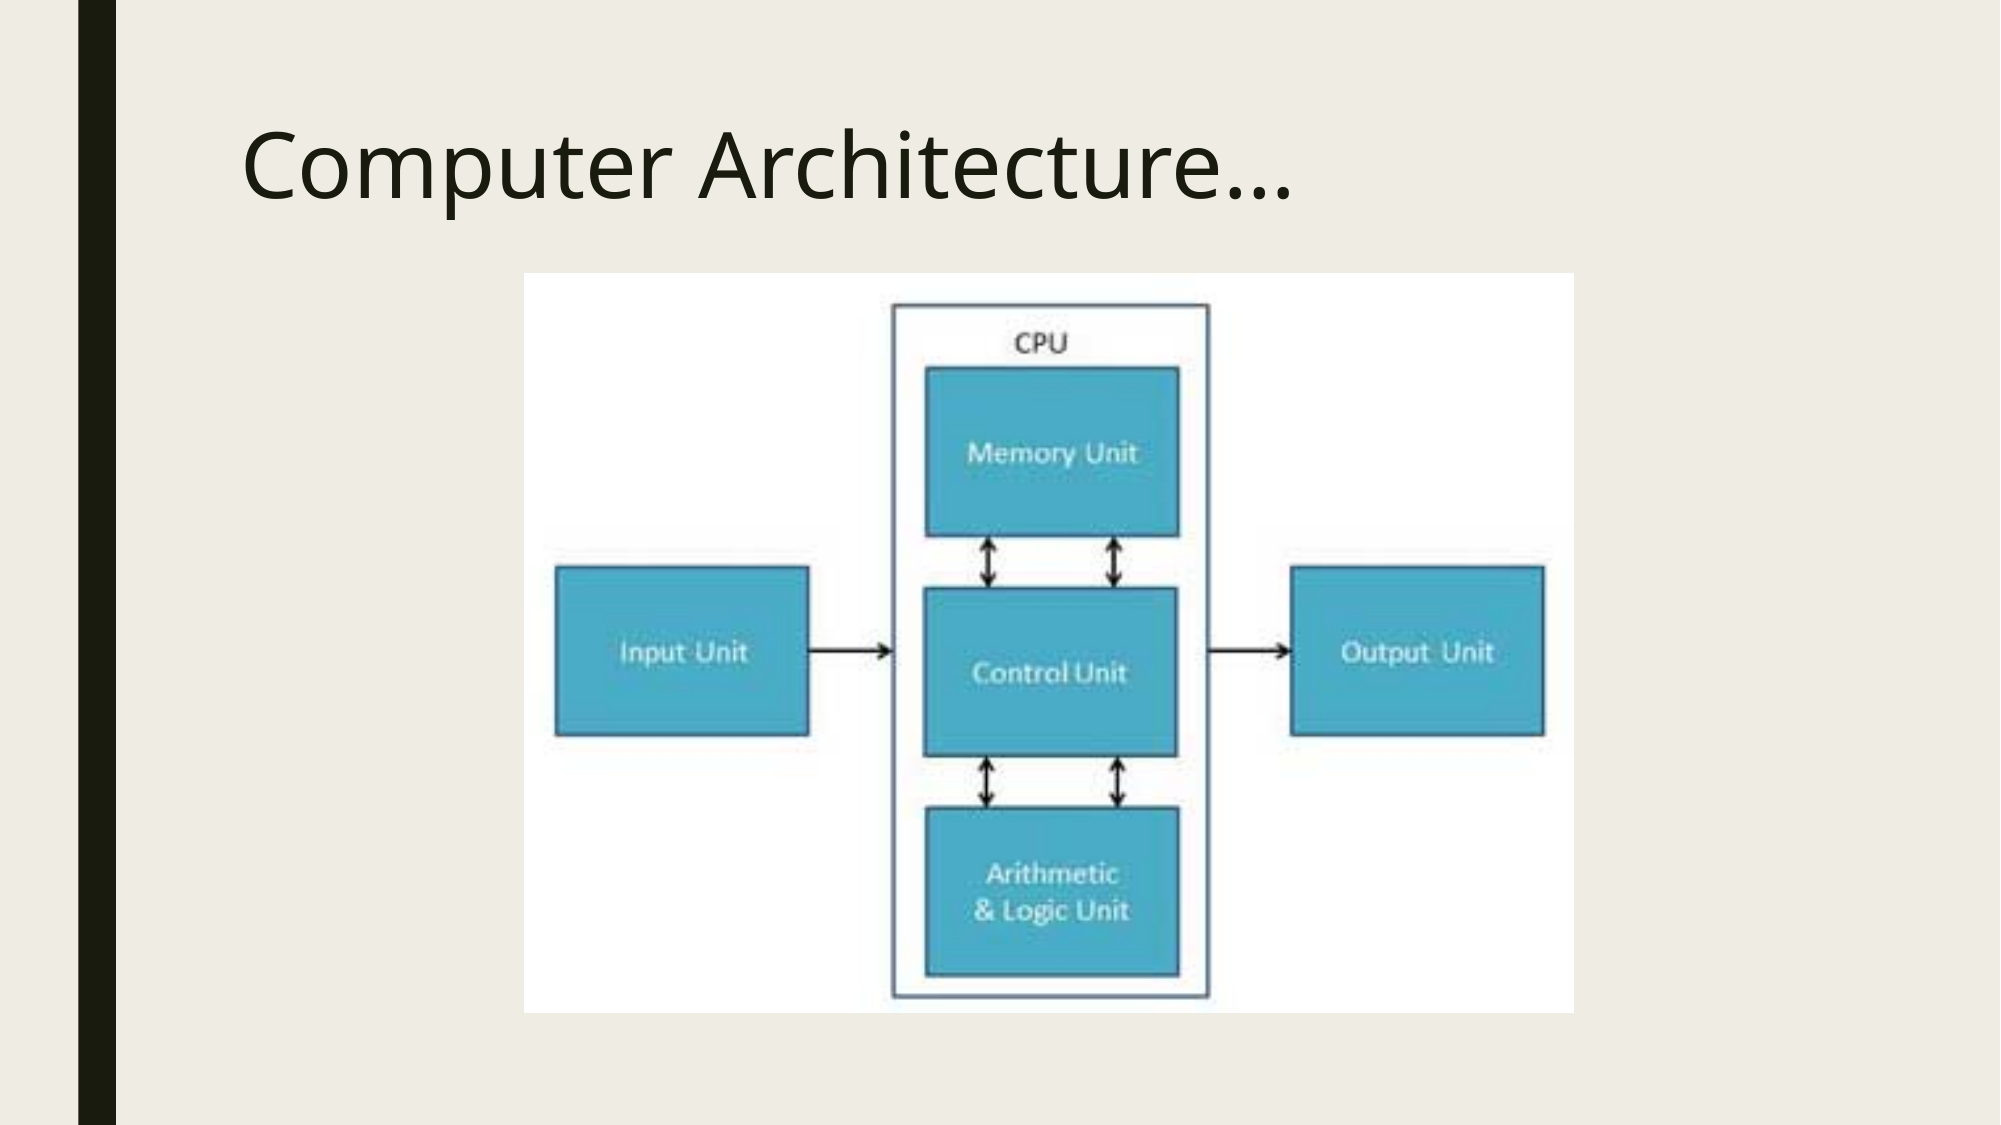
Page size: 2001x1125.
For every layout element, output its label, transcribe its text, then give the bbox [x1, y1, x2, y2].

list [524, 273, 1574, 1013]
title Computer Architecture… [225, 112, 1800, 357]
